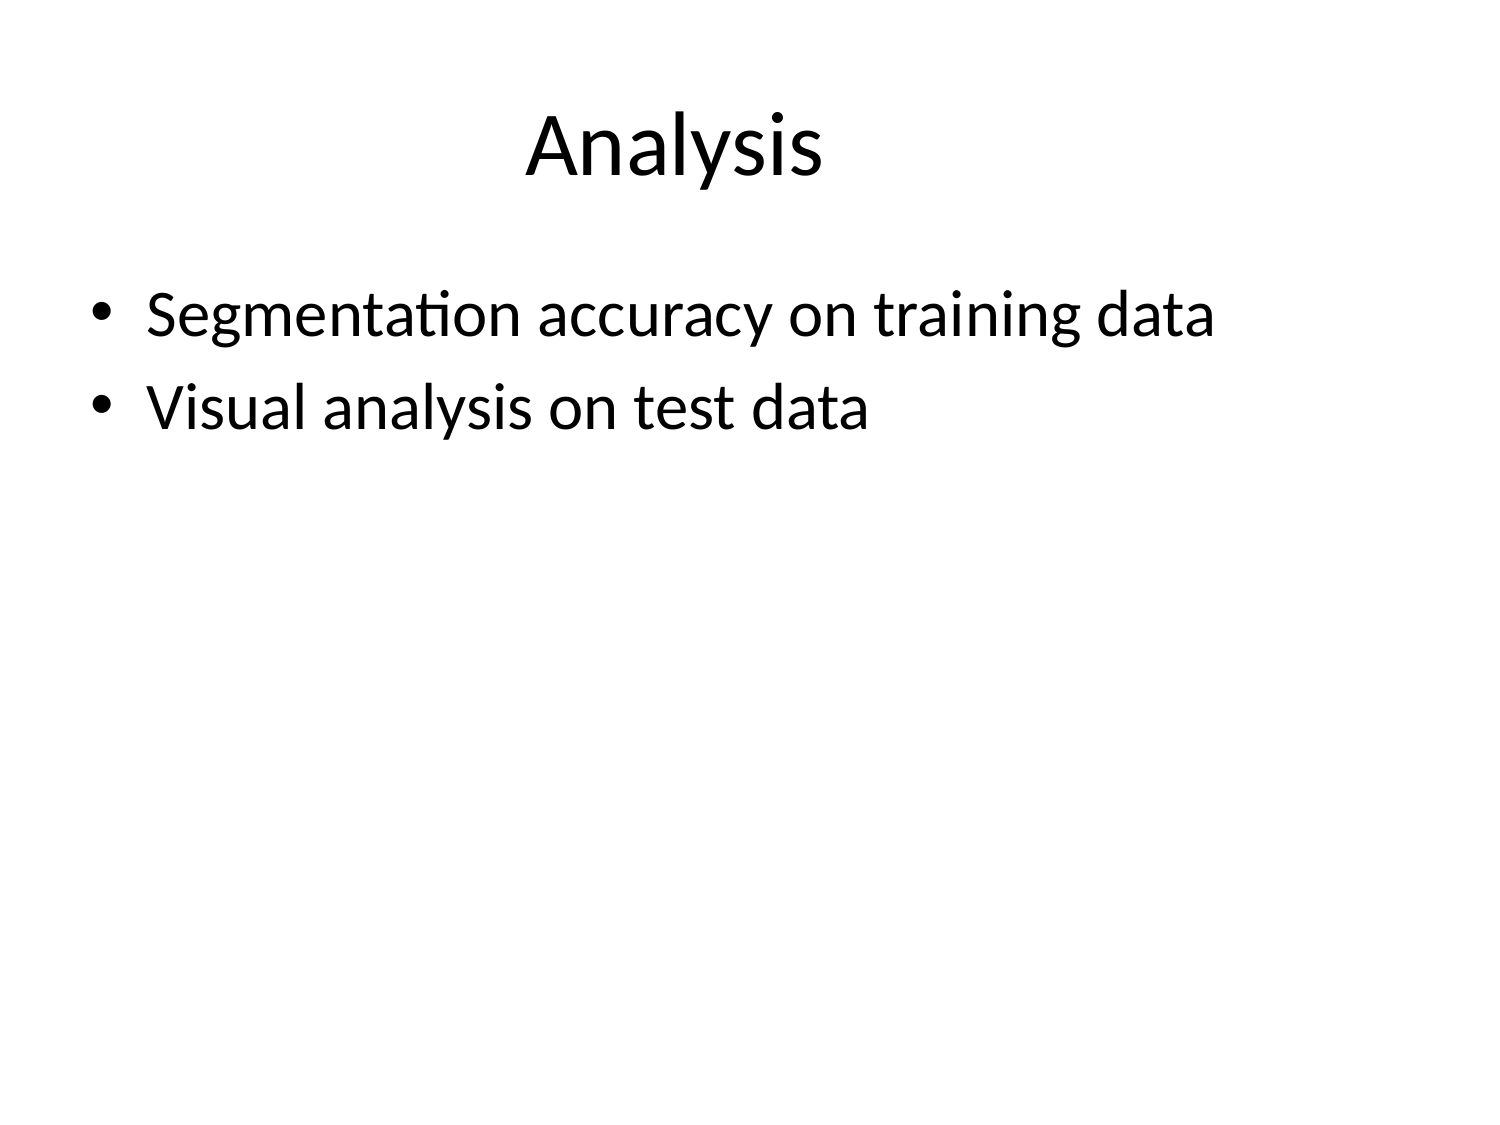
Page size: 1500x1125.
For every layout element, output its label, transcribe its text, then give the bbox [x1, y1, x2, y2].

list Segmentation accuracy on training data Visual analysis on test data [75, 262, 1425, 1005]
title Analysis [75, 45, 1425, 233]
